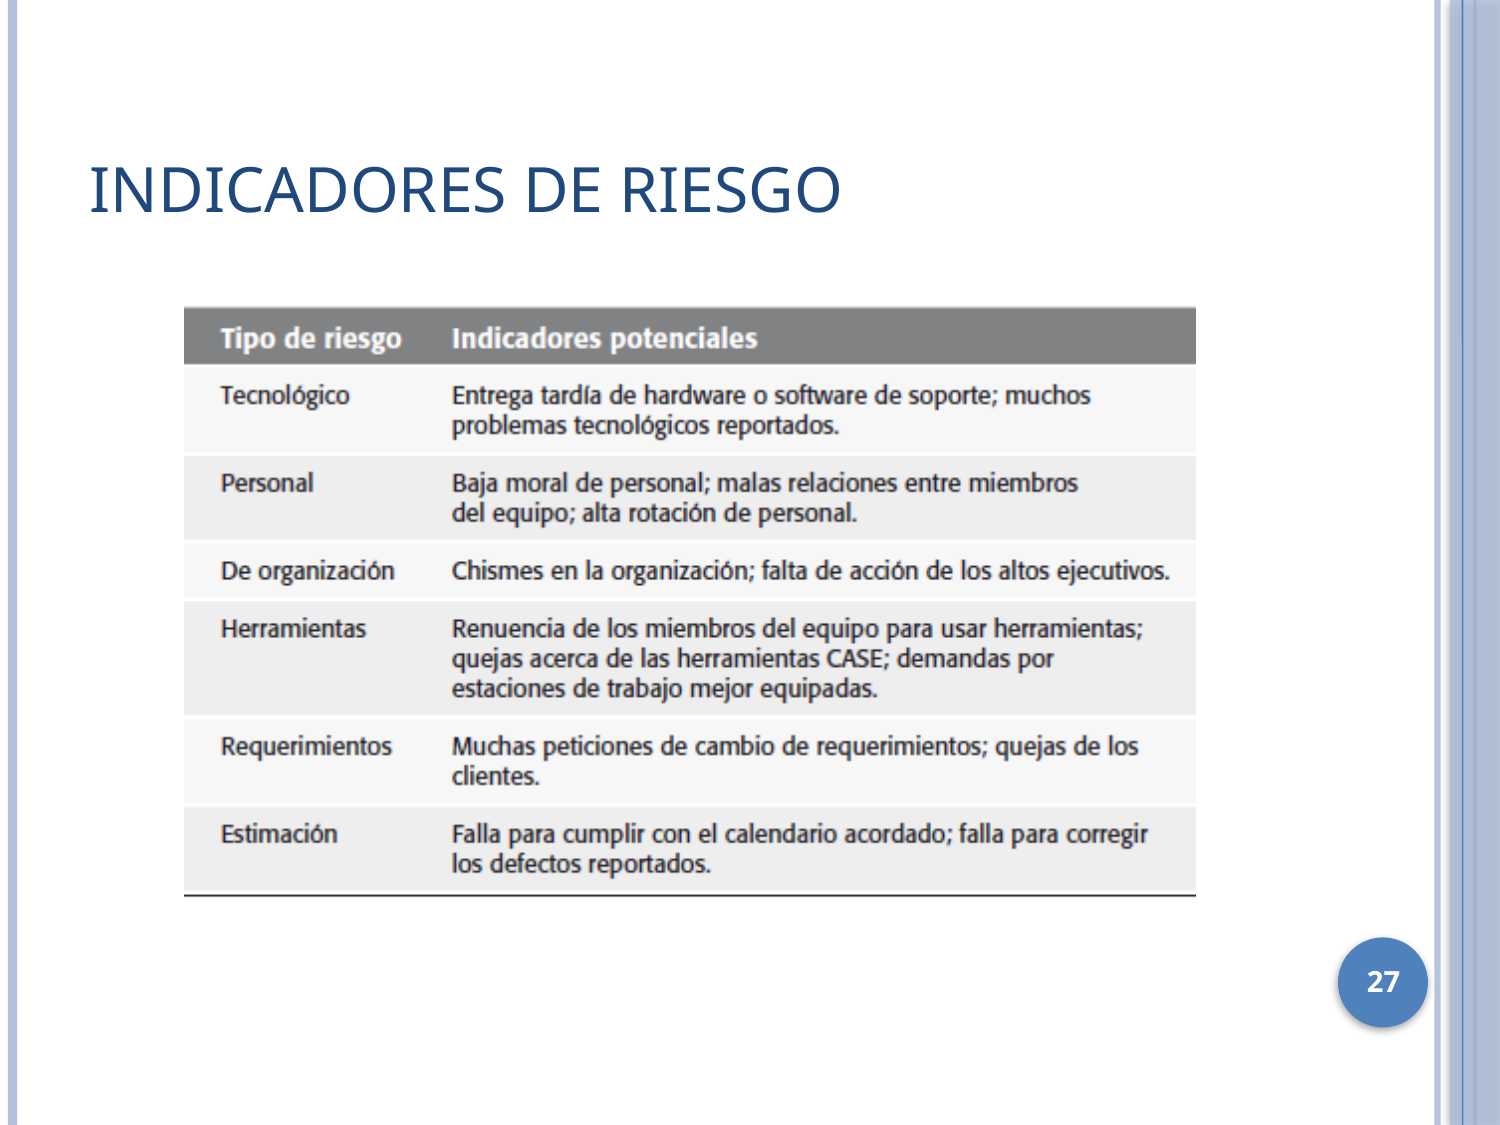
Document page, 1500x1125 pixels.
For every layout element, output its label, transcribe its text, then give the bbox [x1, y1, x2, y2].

slide_number 27 [1333, 940, 1434, 1027]
picture [183, 265, 1196, 942]
title Indicadores de riesgo [75, 45, 1300, 233]
